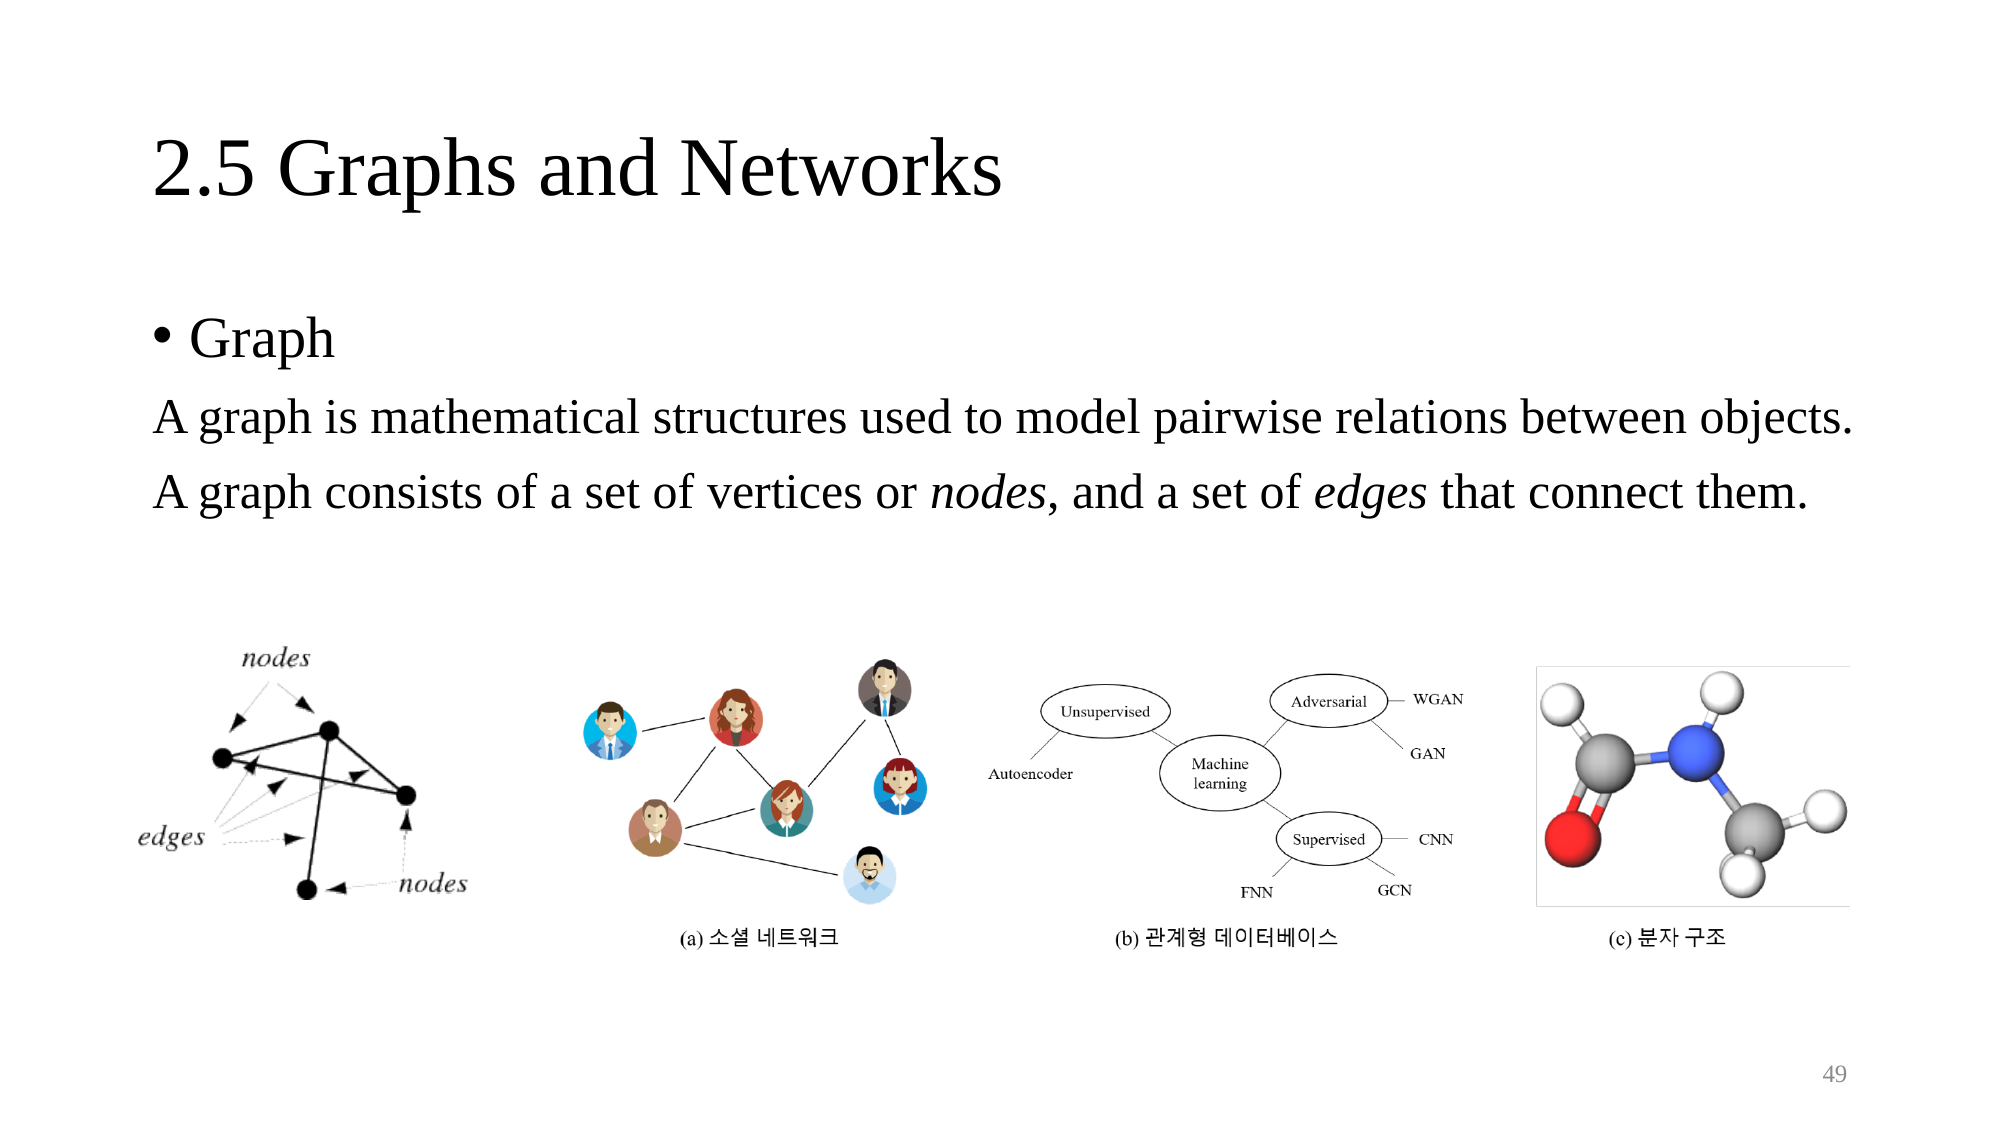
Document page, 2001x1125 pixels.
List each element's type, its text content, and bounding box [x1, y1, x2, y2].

title 2.5 Graphs and Networks [137, 59, 1863, 278]
slide_number 49 [1412, 1042, 1863, 1103]
list Graph A graph is mathematical structures used to model pairwise relations between objects. A graph consists of a set of vertices or nodes, and a set of edges that connect them. [137, 299, 1958, 657]
picture [138, 640, 470, 900]
picture [577, 656, 1850, 963]
